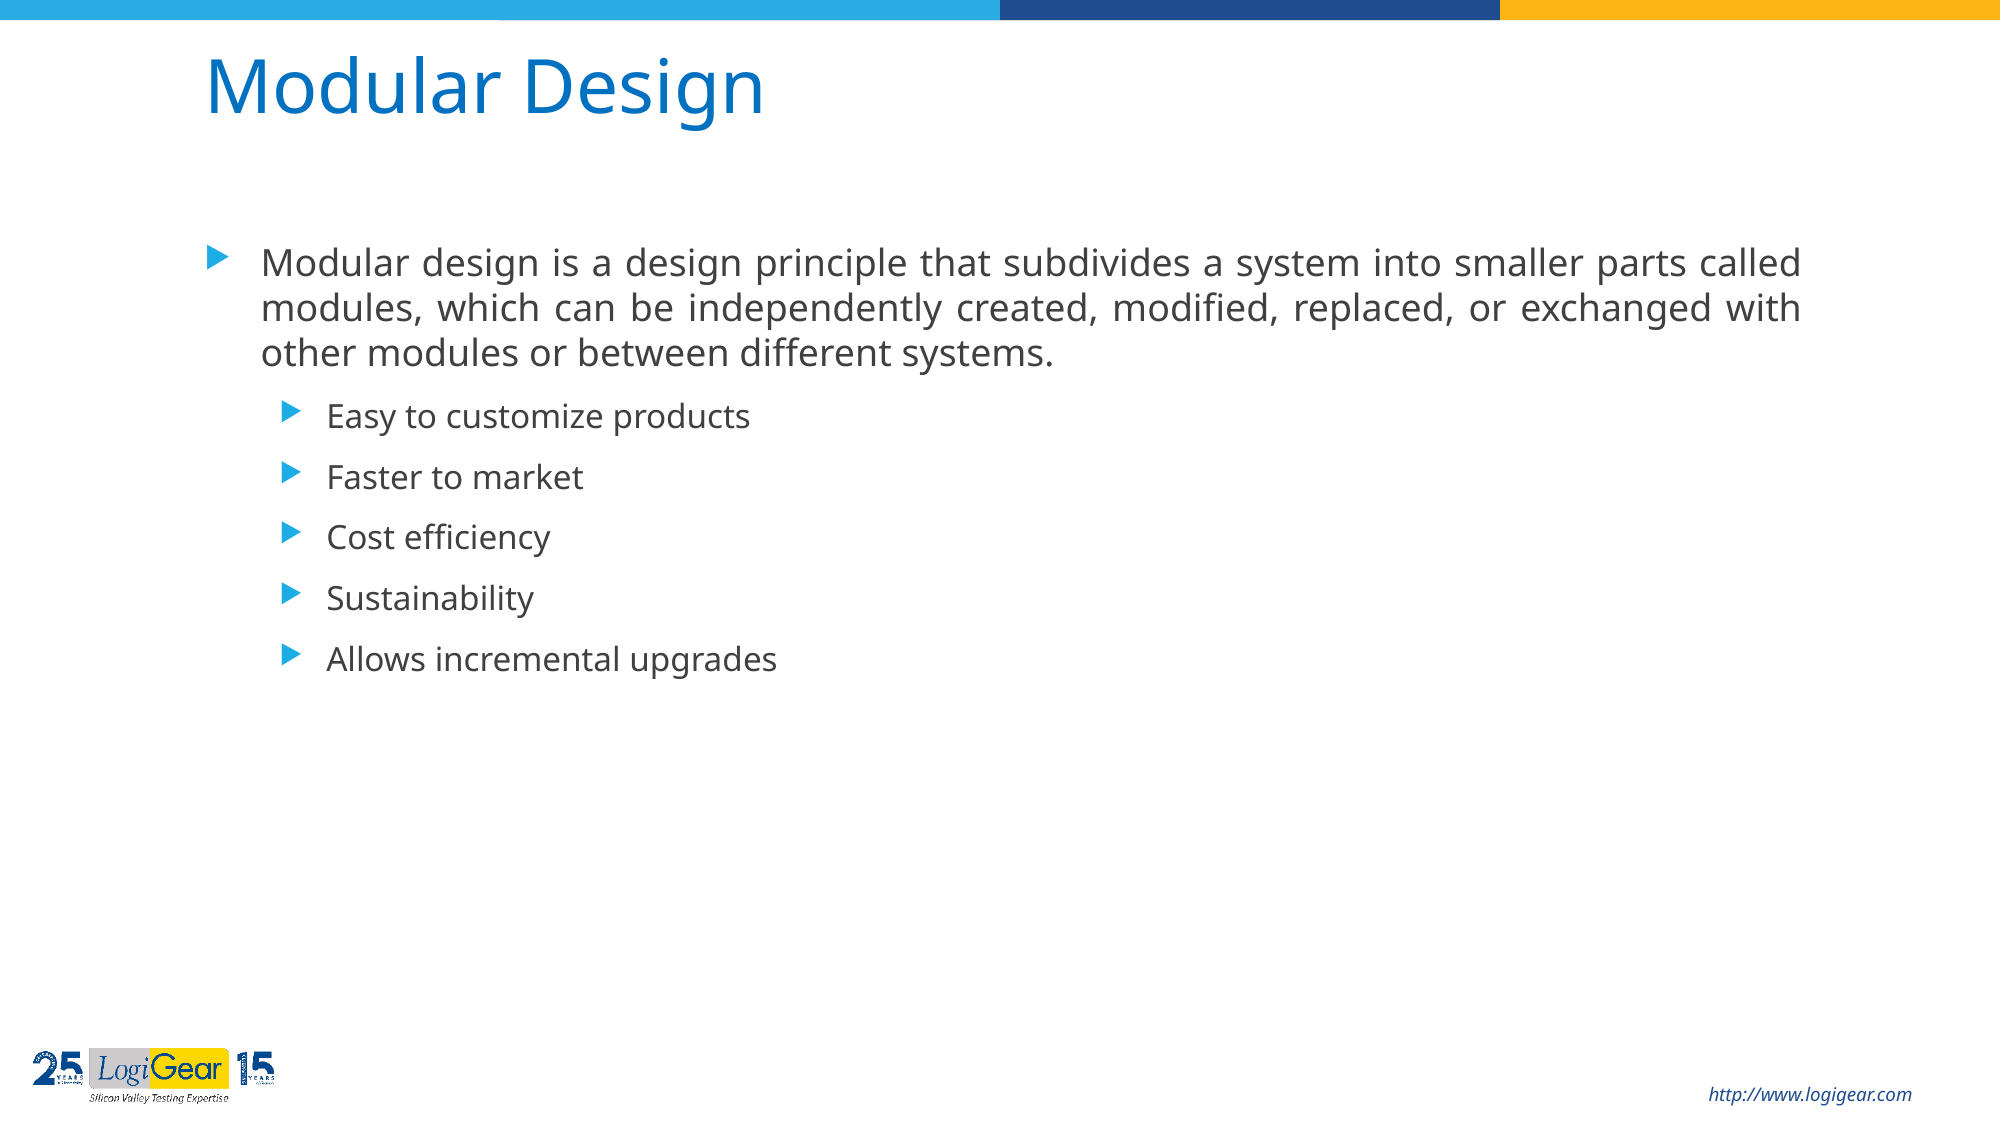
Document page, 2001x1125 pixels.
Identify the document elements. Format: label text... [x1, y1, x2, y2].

picture [33, 1048, 274, 1104]
list Modular design is a design principle that subdivides a system into smaller parts called modules, which can be independently created, modified, replaced, or exchanged with other modules or between different systems. Easy to customize products Faster to market Cost efficiency Sustainability Allows incremental upgrades [189, 231, 1819, 1003]
title Modular Design [189, 25, 1627, 142]
